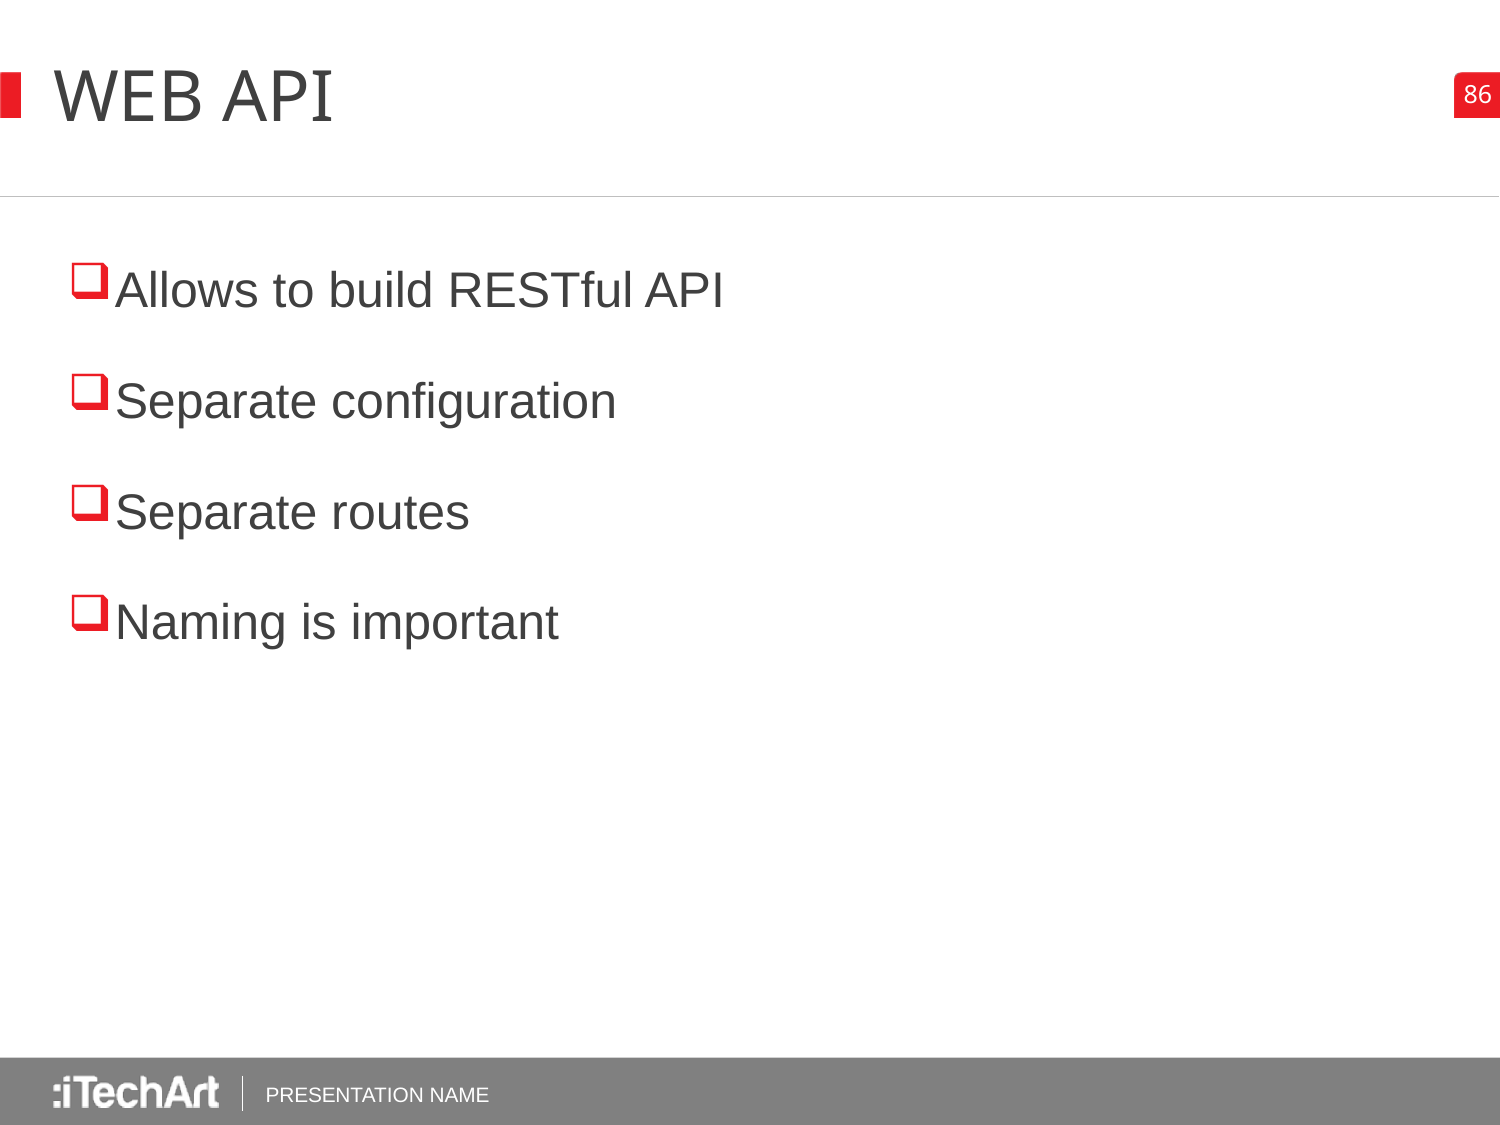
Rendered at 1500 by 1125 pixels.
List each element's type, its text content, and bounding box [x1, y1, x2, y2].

picture [53, 1075, 219, 1108]
picture [0, 72, 21, 118]
title web api [53, 0, 1449, 197]
list Allows to build RESTful API Separate configuration Separate routes Naming is important [53, 220, 1447, 1024]
picture [1454, 72, 1500, 118]
footer PRESENTATION NAME [265, 1057, 772, 1125]
